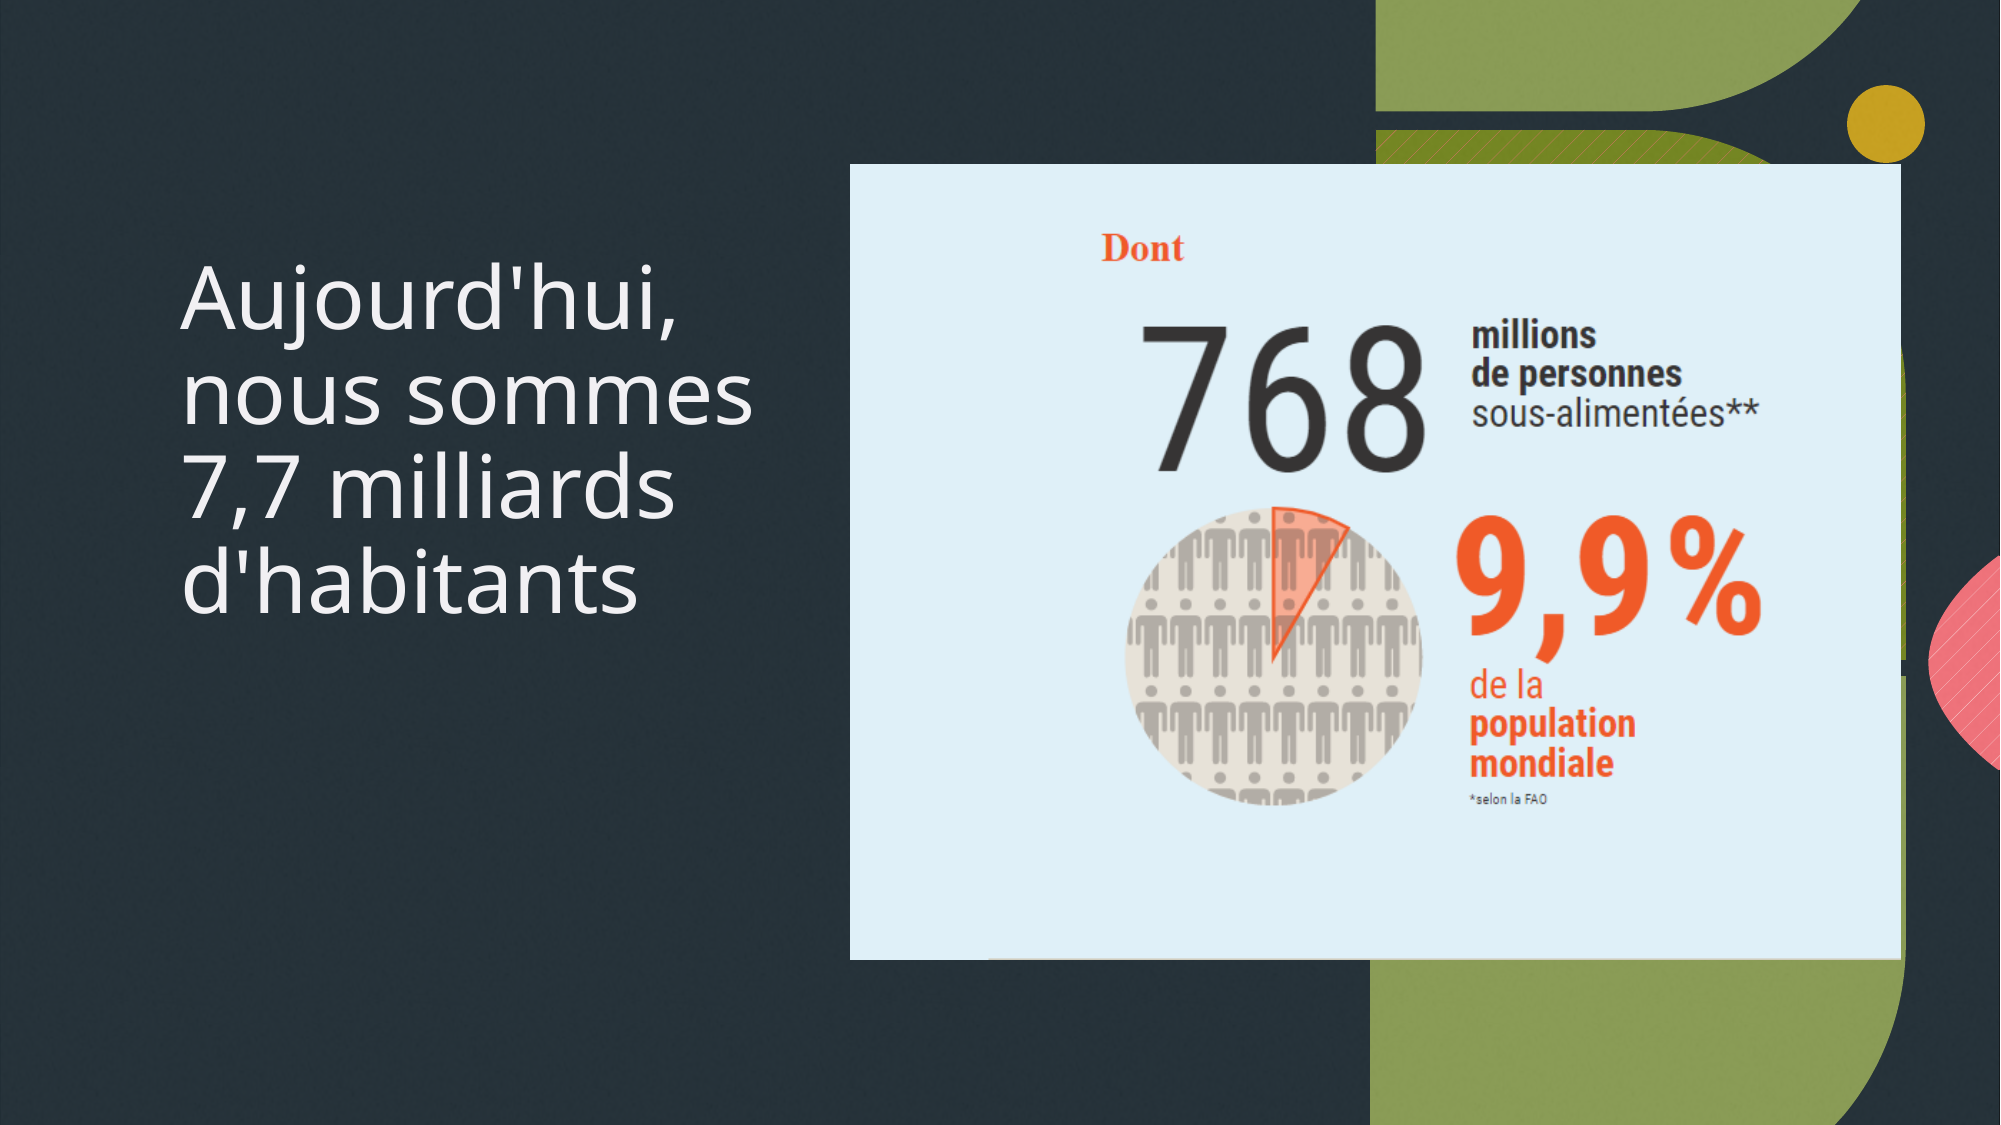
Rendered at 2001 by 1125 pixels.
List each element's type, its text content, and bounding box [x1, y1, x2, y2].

title Aujourd'hui, nous sommes 7,7 milliards d'habitants [164, 122, 785, 640]
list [850, 164, 1901, 960]
